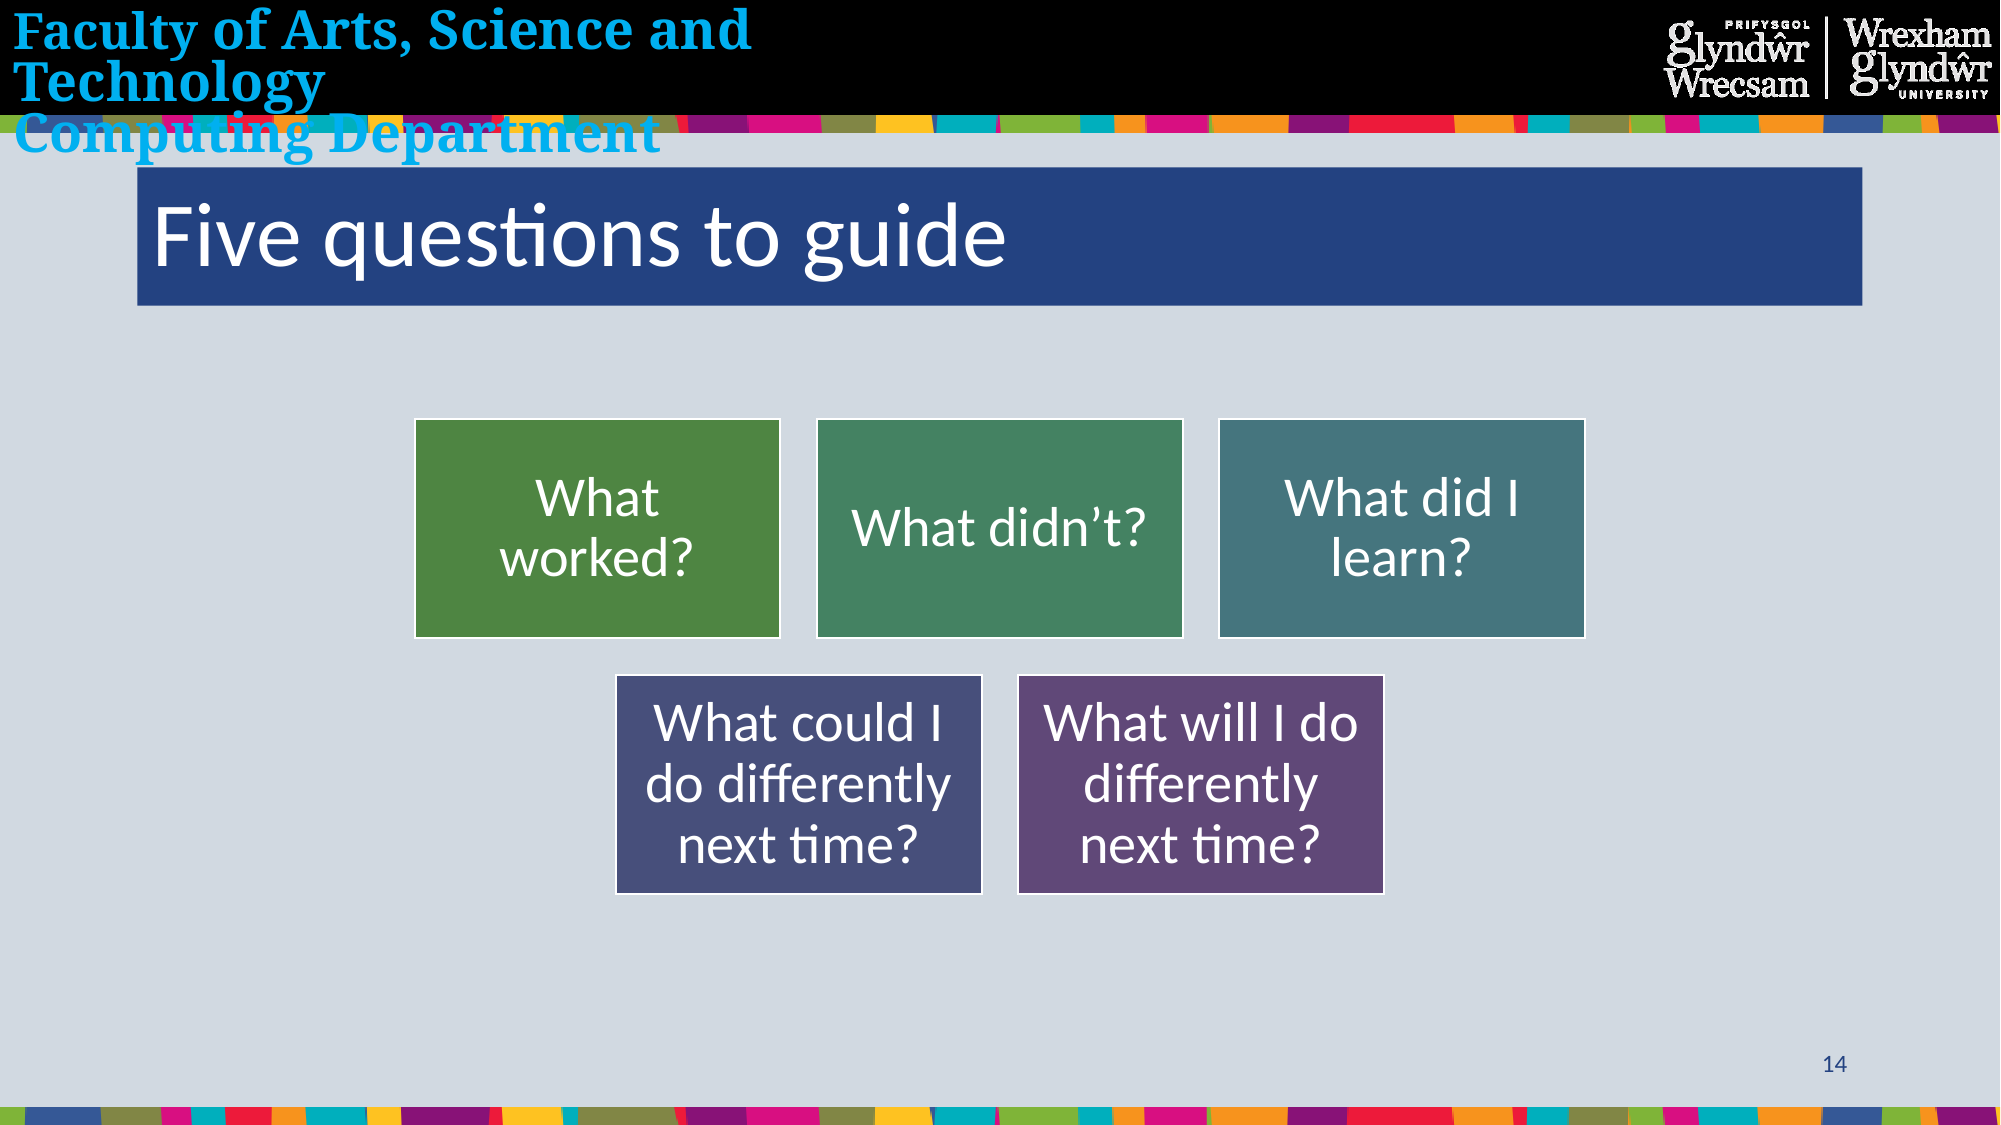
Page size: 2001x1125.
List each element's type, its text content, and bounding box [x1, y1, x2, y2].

title Five questions to guide [137, 167, 1863, 306]
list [414, 299, 1586, 1014]
slide_number 14 [1412, 1033, 1863, 1093]
